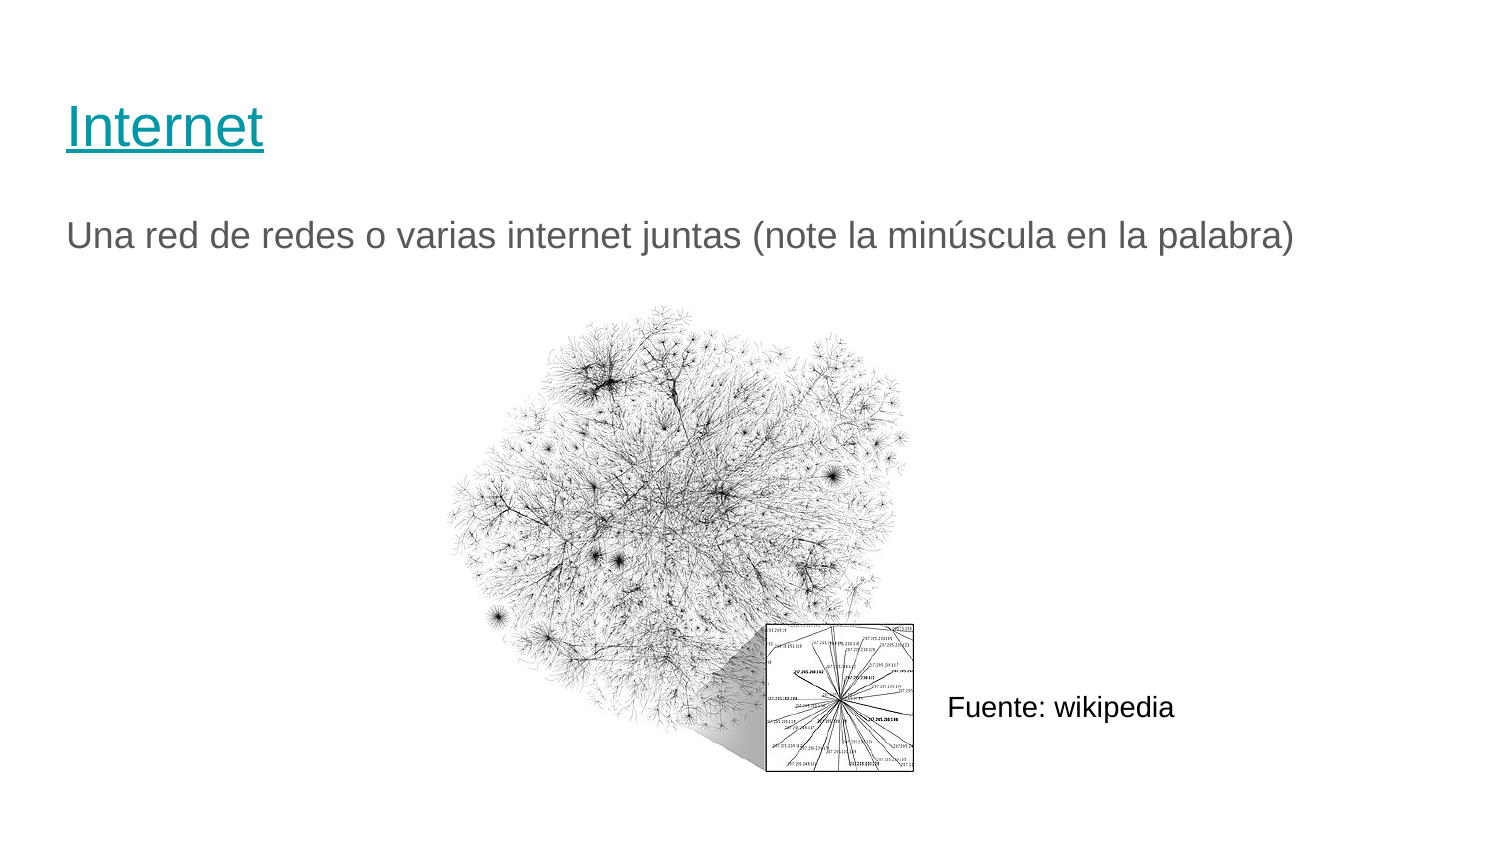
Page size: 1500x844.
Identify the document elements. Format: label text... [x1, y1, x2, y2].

title Internet [51, 72, 1449, 167]
text_box Fuente: wikipedia [932, 673, 1235, 723]
picture [447, 305, 916, 773]
list Una red de redes o varias internet juntas (note la minúscula en la palabra) [51, 189, 1449, 750]
